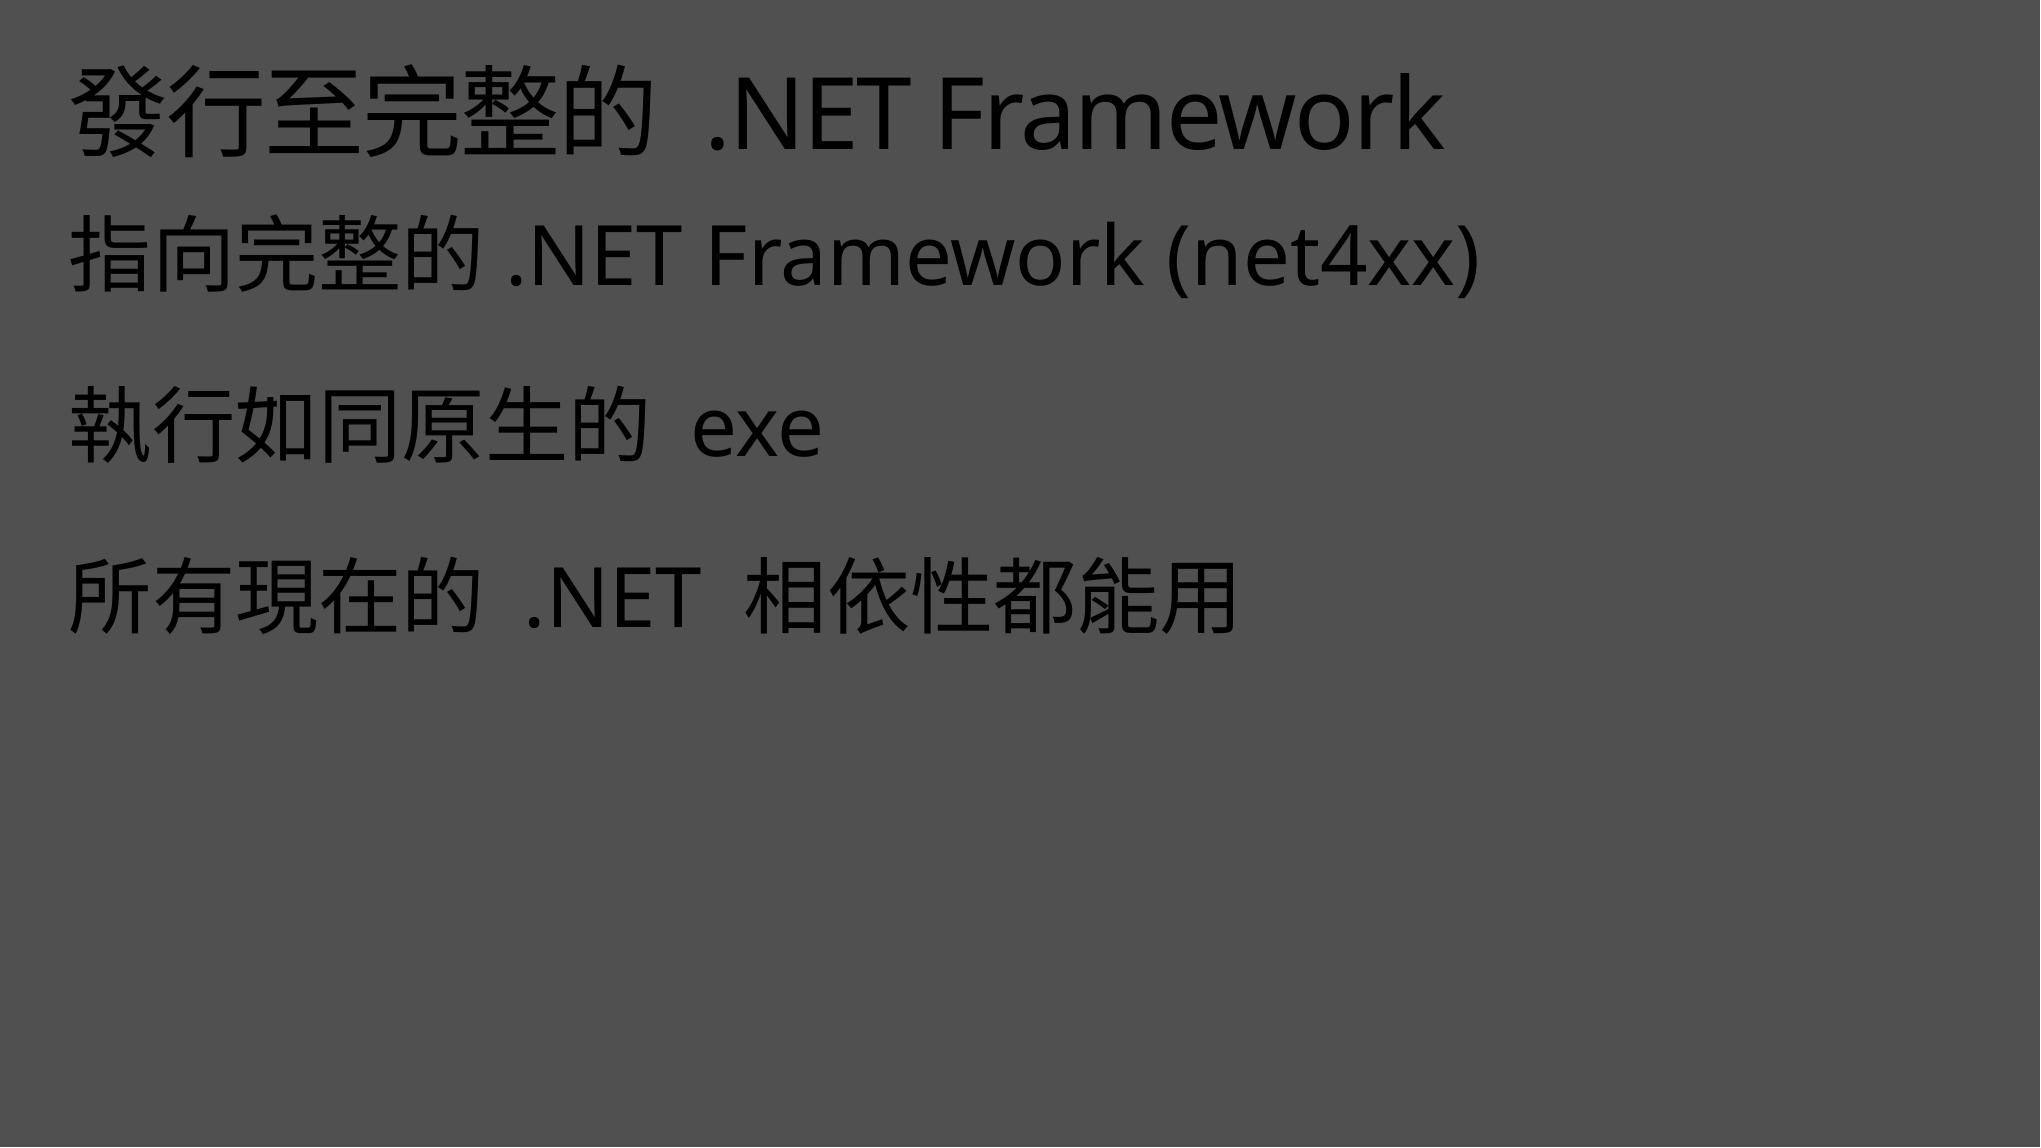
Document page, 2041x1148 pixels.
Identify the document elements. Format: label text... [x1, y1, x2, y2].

title 發行至完整的 .NET Framework [45, 48, 1996, 198]
list 指向完整的.NET Framework (net4xx) 執行如同原生的 exe 所有現在的 .NET 相依性都能用 [45, 198, 1996, 676]
